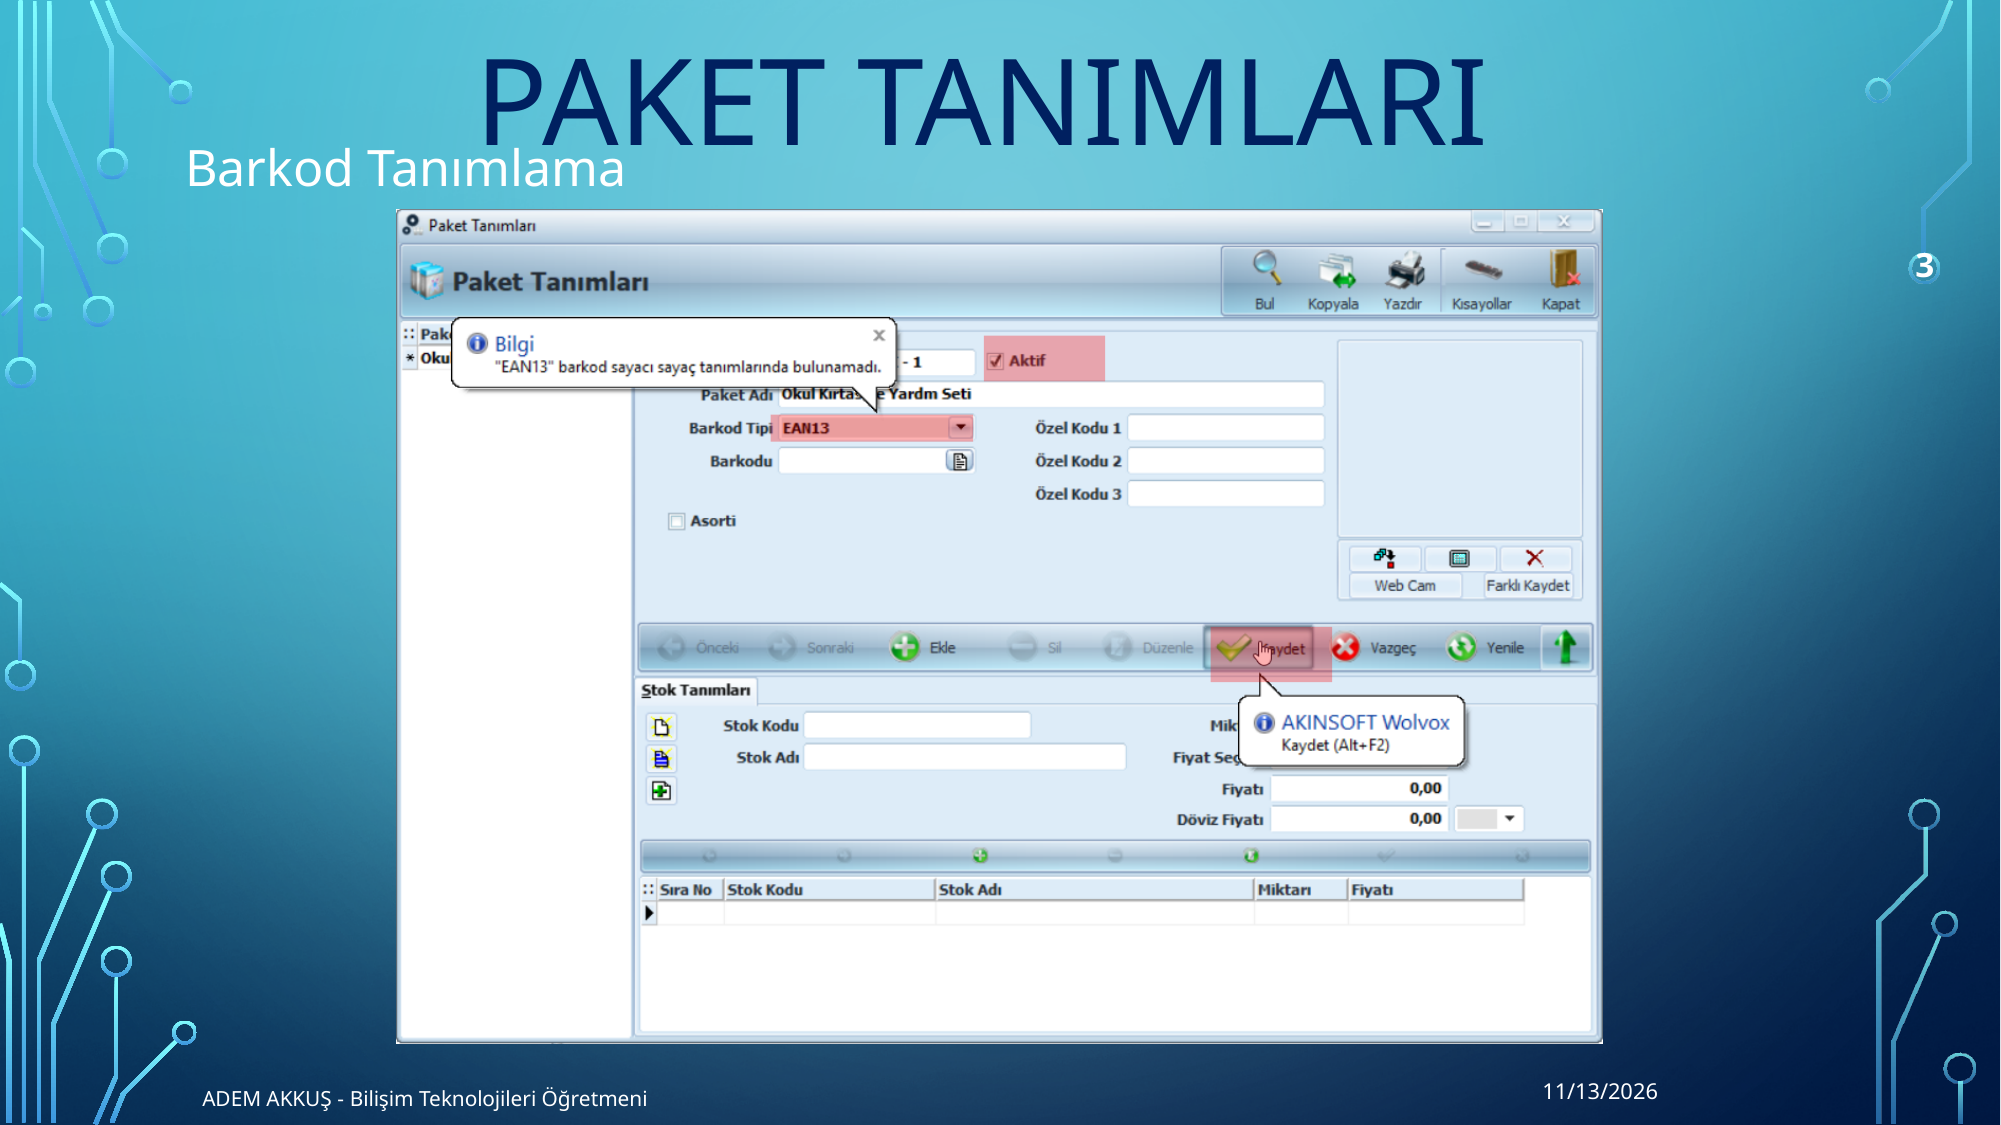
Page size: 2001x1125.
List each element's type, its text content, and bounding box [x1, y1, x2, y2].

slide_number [1223, 1062, 1674, 1123]
picture [395, 209, 1604, 1045]
title Paket tanımları [170, 34, 1795, 180]
slide_number 3 [1900, 249, 1937, 284]
text_box Barkod Tanımlama [169, 116, 664, 221]
footer Adem AKKUŞ - Bilişim Teknolojileri Öğretmeni [187, 1077, 1211, 1119]
